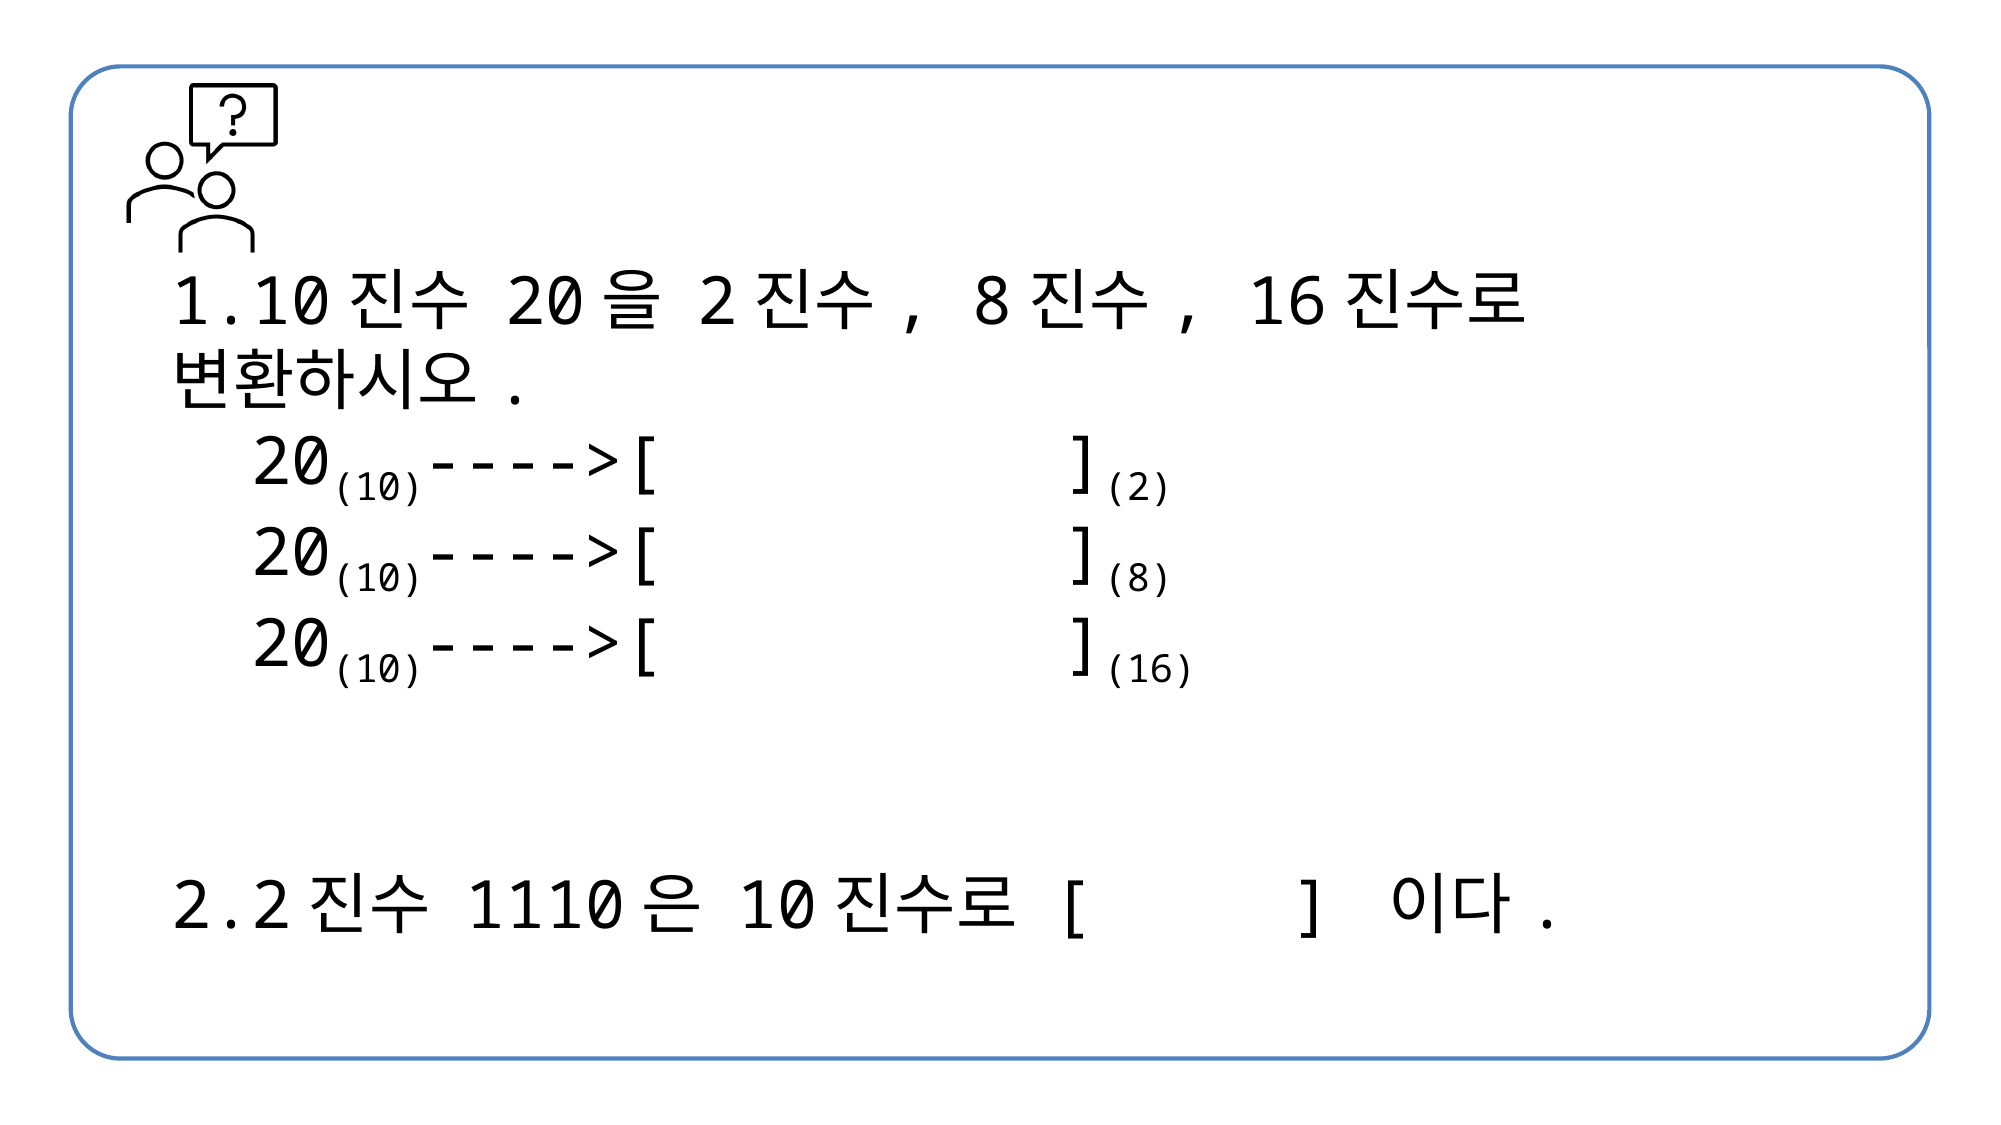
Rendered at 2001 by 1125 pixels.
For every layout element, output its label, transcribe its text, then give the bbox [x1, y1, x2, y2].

text_box 1.10진수 20을 2진수, 8진수, 16진수로 변환하시오. 20(10)---->[ ](2) 20(10)---->[ ](8) 20(10)---->[ ](16) 2.2진수 1110은 10진수로 [ ] 이다. [140, 226, 1860, 973]
picture [101, 66, 304, 269]
